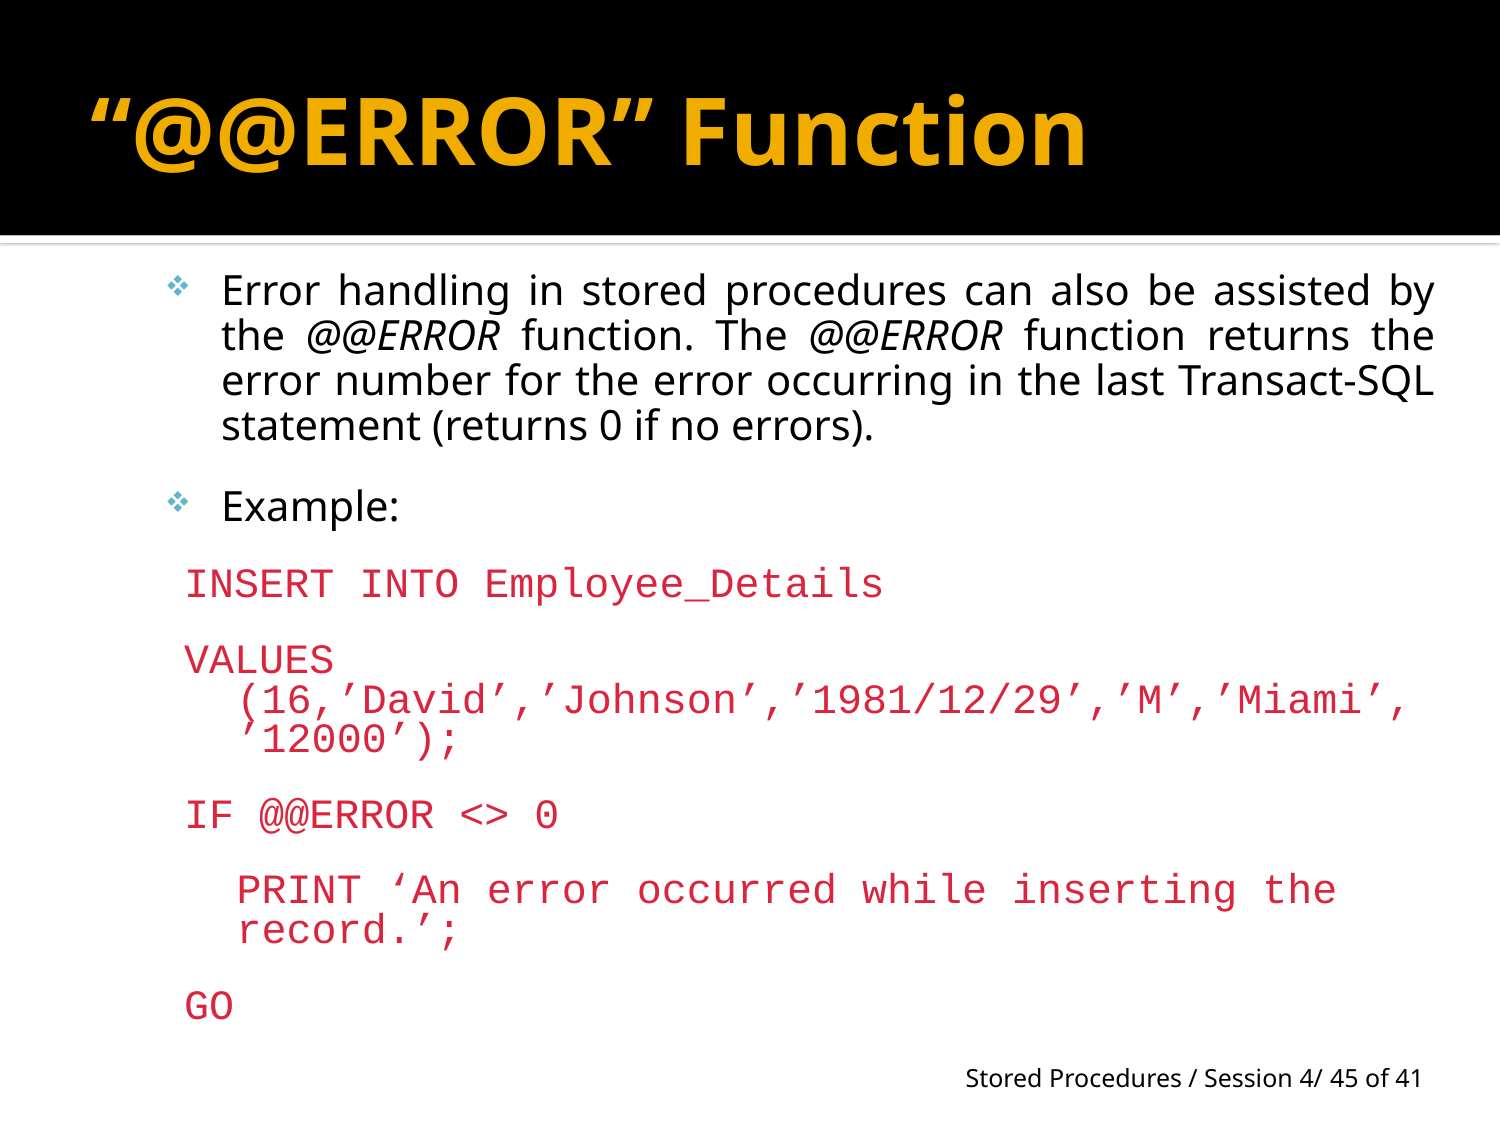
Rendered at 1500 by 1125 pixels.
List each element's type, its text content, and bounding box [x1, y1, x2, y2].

title “@@ERROR” Function [75, 25, 1425, 231]
text_box Error handling in stored procedures can also be assisted by the @@ERROR function. The @@ERROR function returns the error number for the error occurring in the last Transact-SQL statement (returns 0 if no errors). Example: INSERT INTO Employee_Details VALUES (16,’David’,’Johnson’,’1981/12/29’,’M’,’Miami’,’12000’); IF @@ERROR <> 0 PRINT ‘An error occurred while inserting the record.’; GO [150, 262, 1450, 1025]
